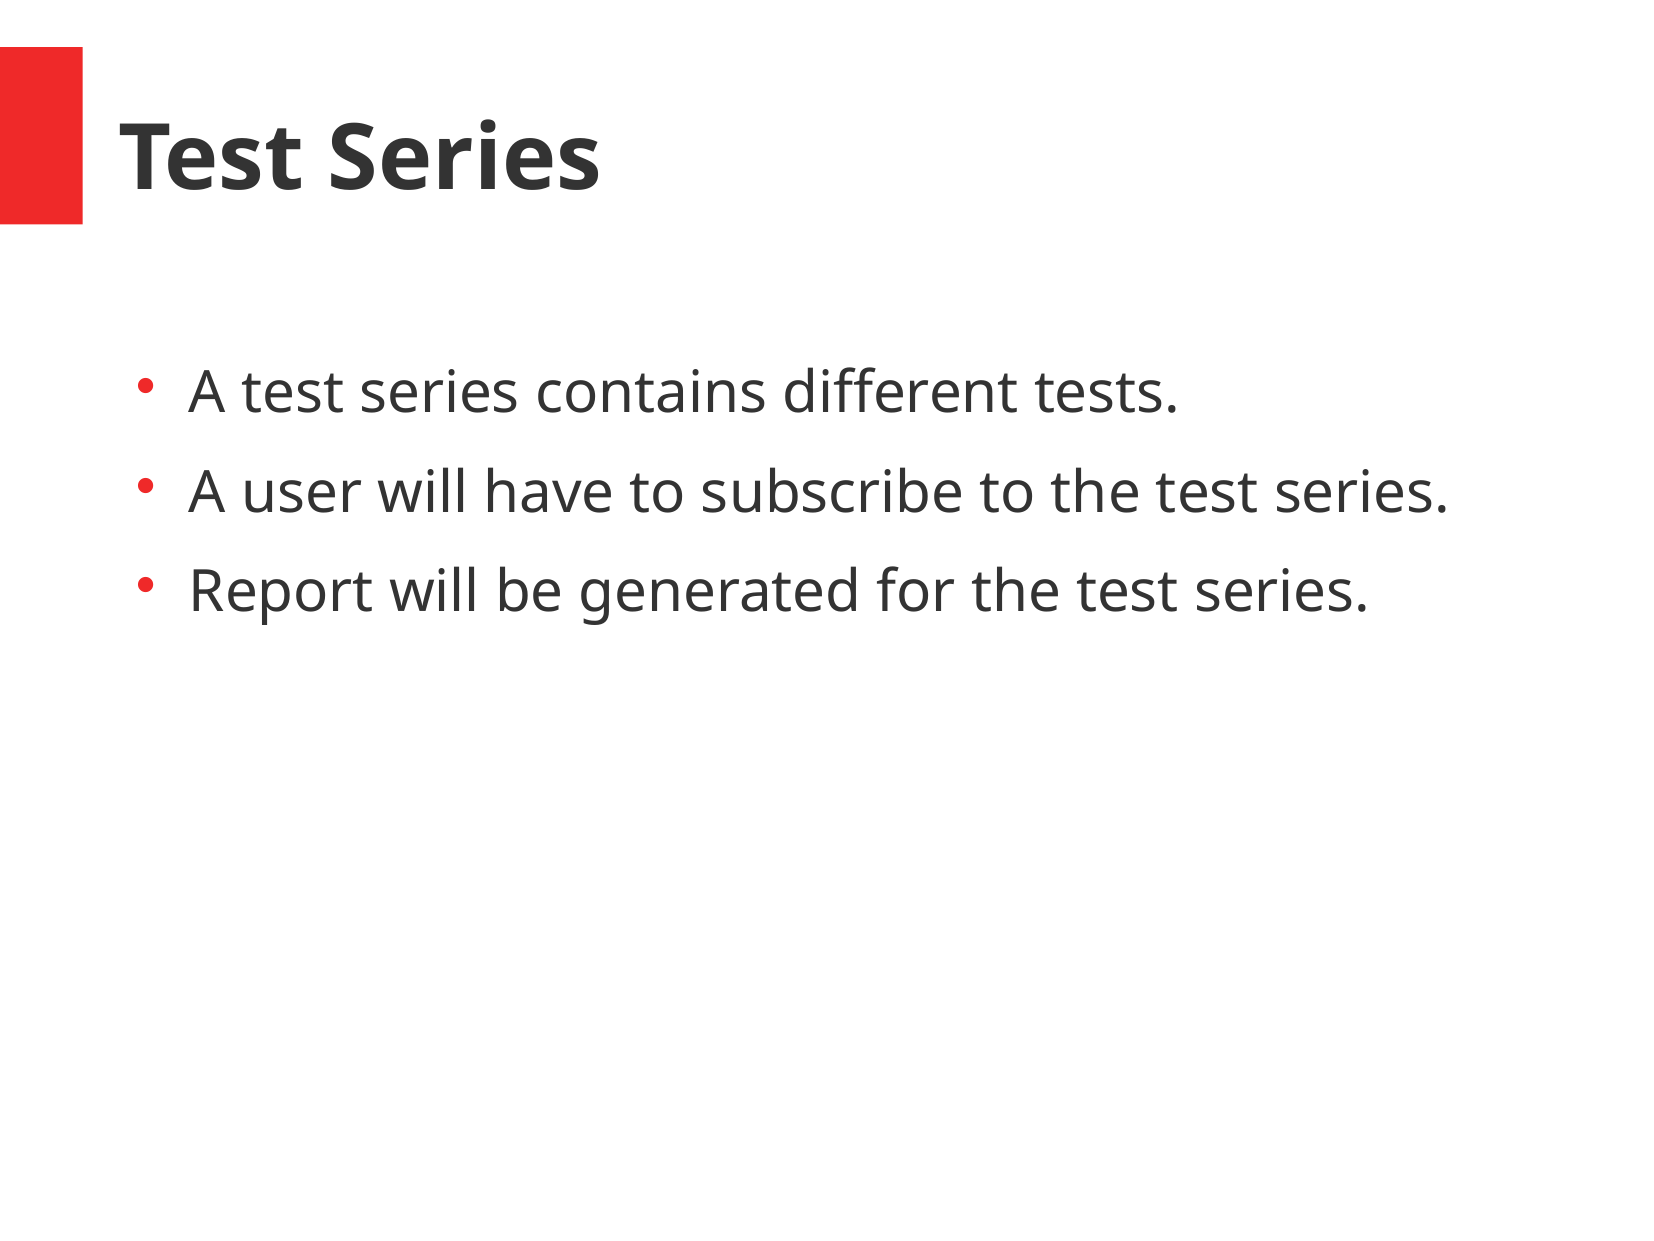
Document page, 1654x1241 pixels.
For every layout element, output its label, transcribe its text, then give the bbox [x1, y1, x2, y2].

text_box A test series contains different tests. A user will have to subscribe to the test series. Report will be generated for the test series. [118, 354, 1536, 1074]
text_box Test Series [118, 49, 1571, 257]
